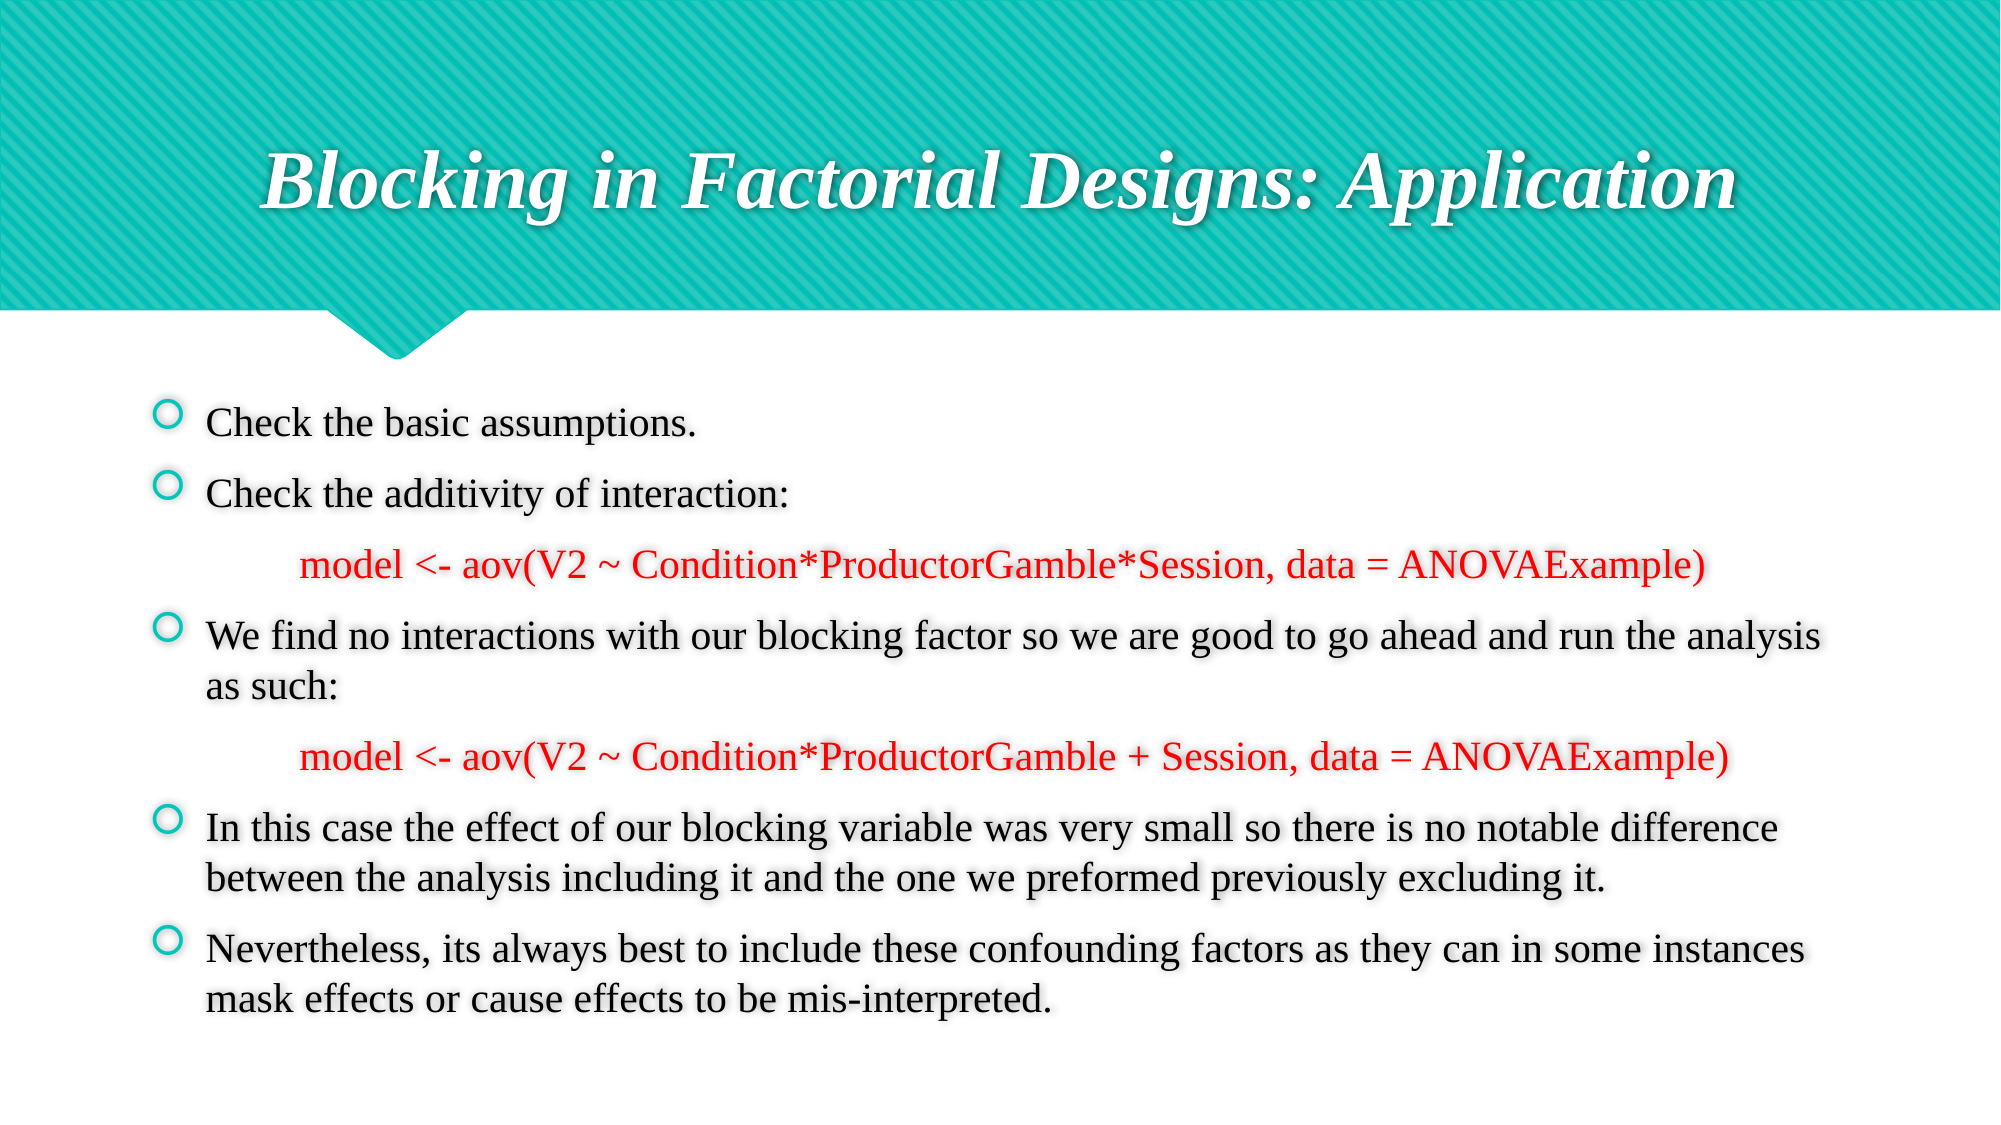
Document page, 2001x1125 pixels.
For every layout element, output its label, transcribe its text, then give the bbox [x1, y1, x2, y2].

list Check the basic assumptions. Check the additivity of interaction: model <- aov(V2 ~ Condition*ProductorGamble*Session, data = ANOVAExample) We find no interactions with our blocking factor so we are good to go ahead and run the analysis as such: model <- aov(V2 ~ Condition*ProductorGamble + Session, data = ANOVAExample) In this case the effect of our blocking variable was very small so there is no notable difference between the analysis including it and the one we preformed previously excluding it. Nevertheless, its always best to include these confounding factors as they can in some instances mask effects or cause effects to be mis-interpreted. [134, 364, 1866, 1052]
title Blocking in Factorial Designs: Application [132, 73, 1868, 233]
